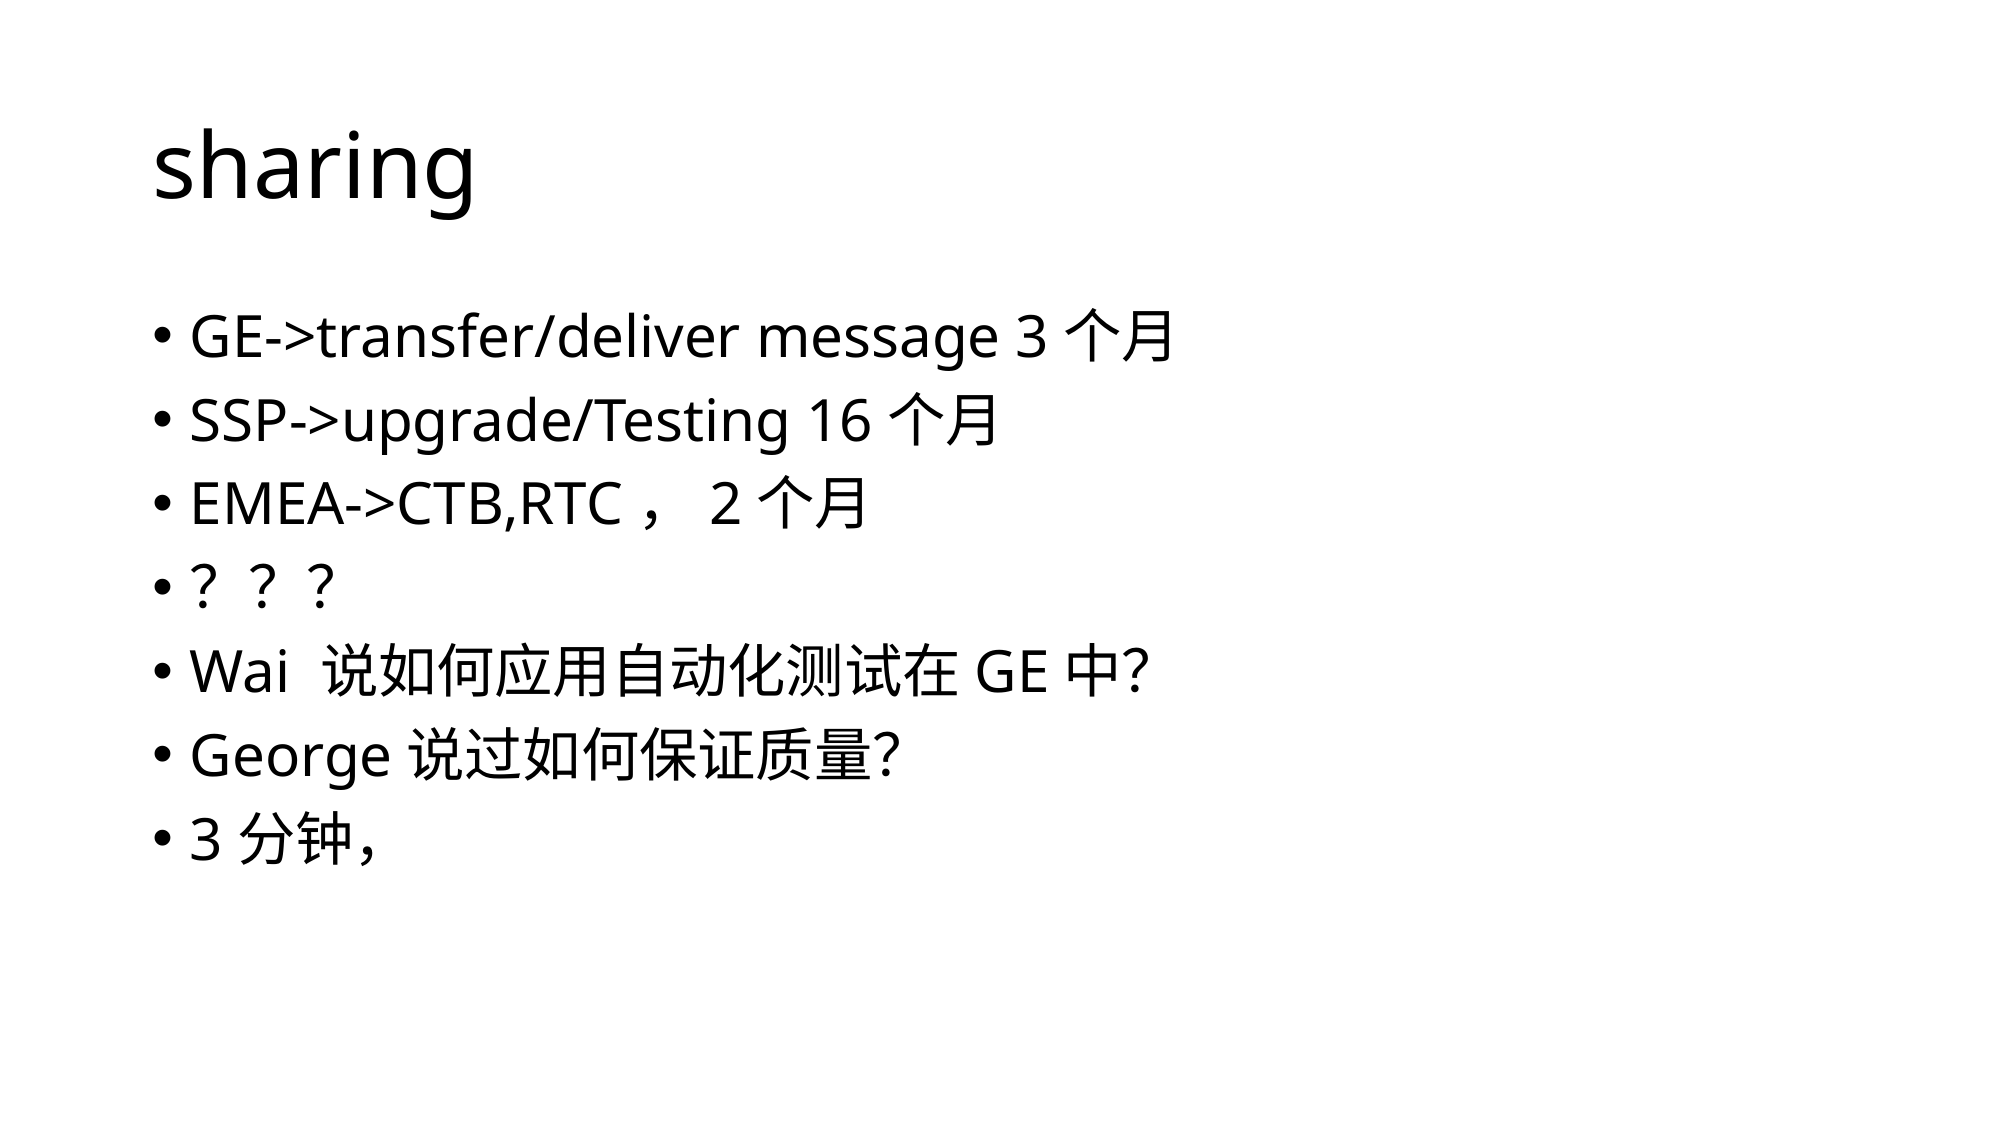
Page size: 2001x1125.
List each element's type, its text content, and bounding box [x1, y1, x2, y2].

title sharing [137, 59, 1863, 278]
list GE->transfer/deliver message 3个月 SSP->upgrade/Testing 16个月 EMEA->CTB,RTC，2个月 ？？？ Wai 说如何应用自动化测试在GE中？ George说过如何保证质量？ 3分钟， [137, 299, 1863, 1014]
